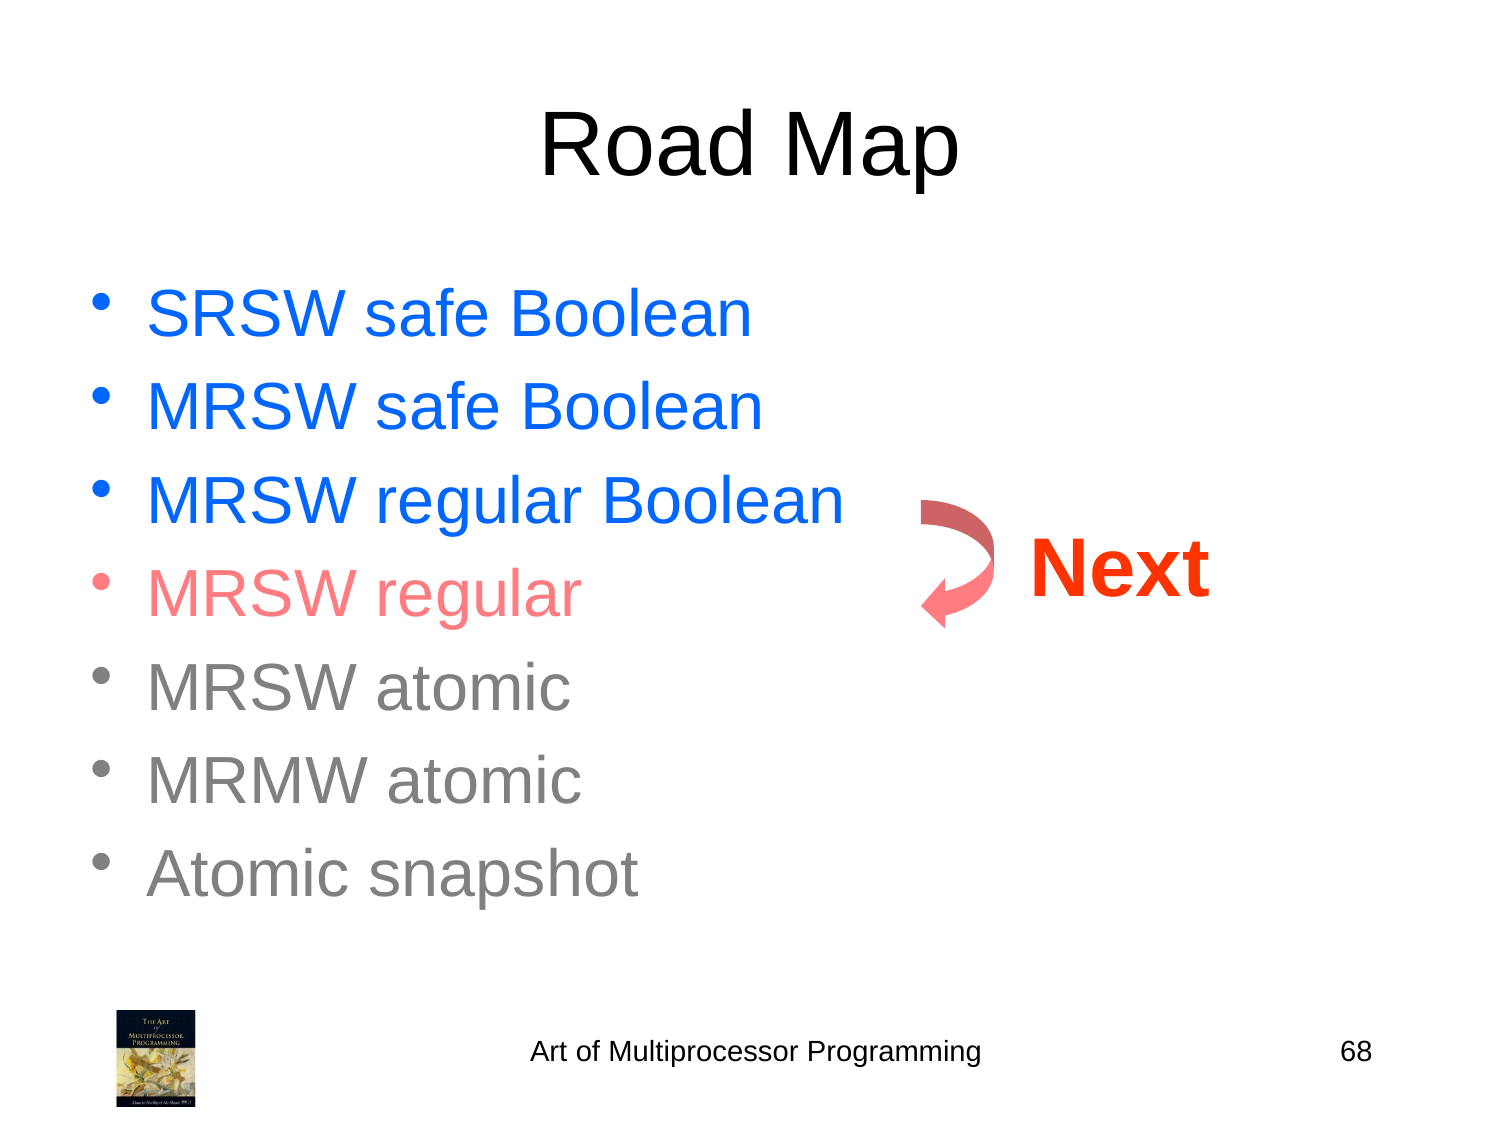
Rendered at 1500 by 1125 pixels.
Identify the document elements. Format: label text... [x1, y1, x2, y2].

text_box 68 [1074, 1024, 1388, 1100]
title Road Map [74, 44, 1426, 233]
text_box [920, 578, 952, 629]
text_box Next [952, 524, 1288, 620]
picture [107, 1010, 204, 1107]
footer Art of Multiprocessor Programming [499, 1024, 1013, 1103]
list SRSW safe Boolean MRSW safe Boolean MRSW regular Boolean MRSW regular MRSW atomic MRMW atomic Atomic snapshot [74, 262, 1426, 1006]
